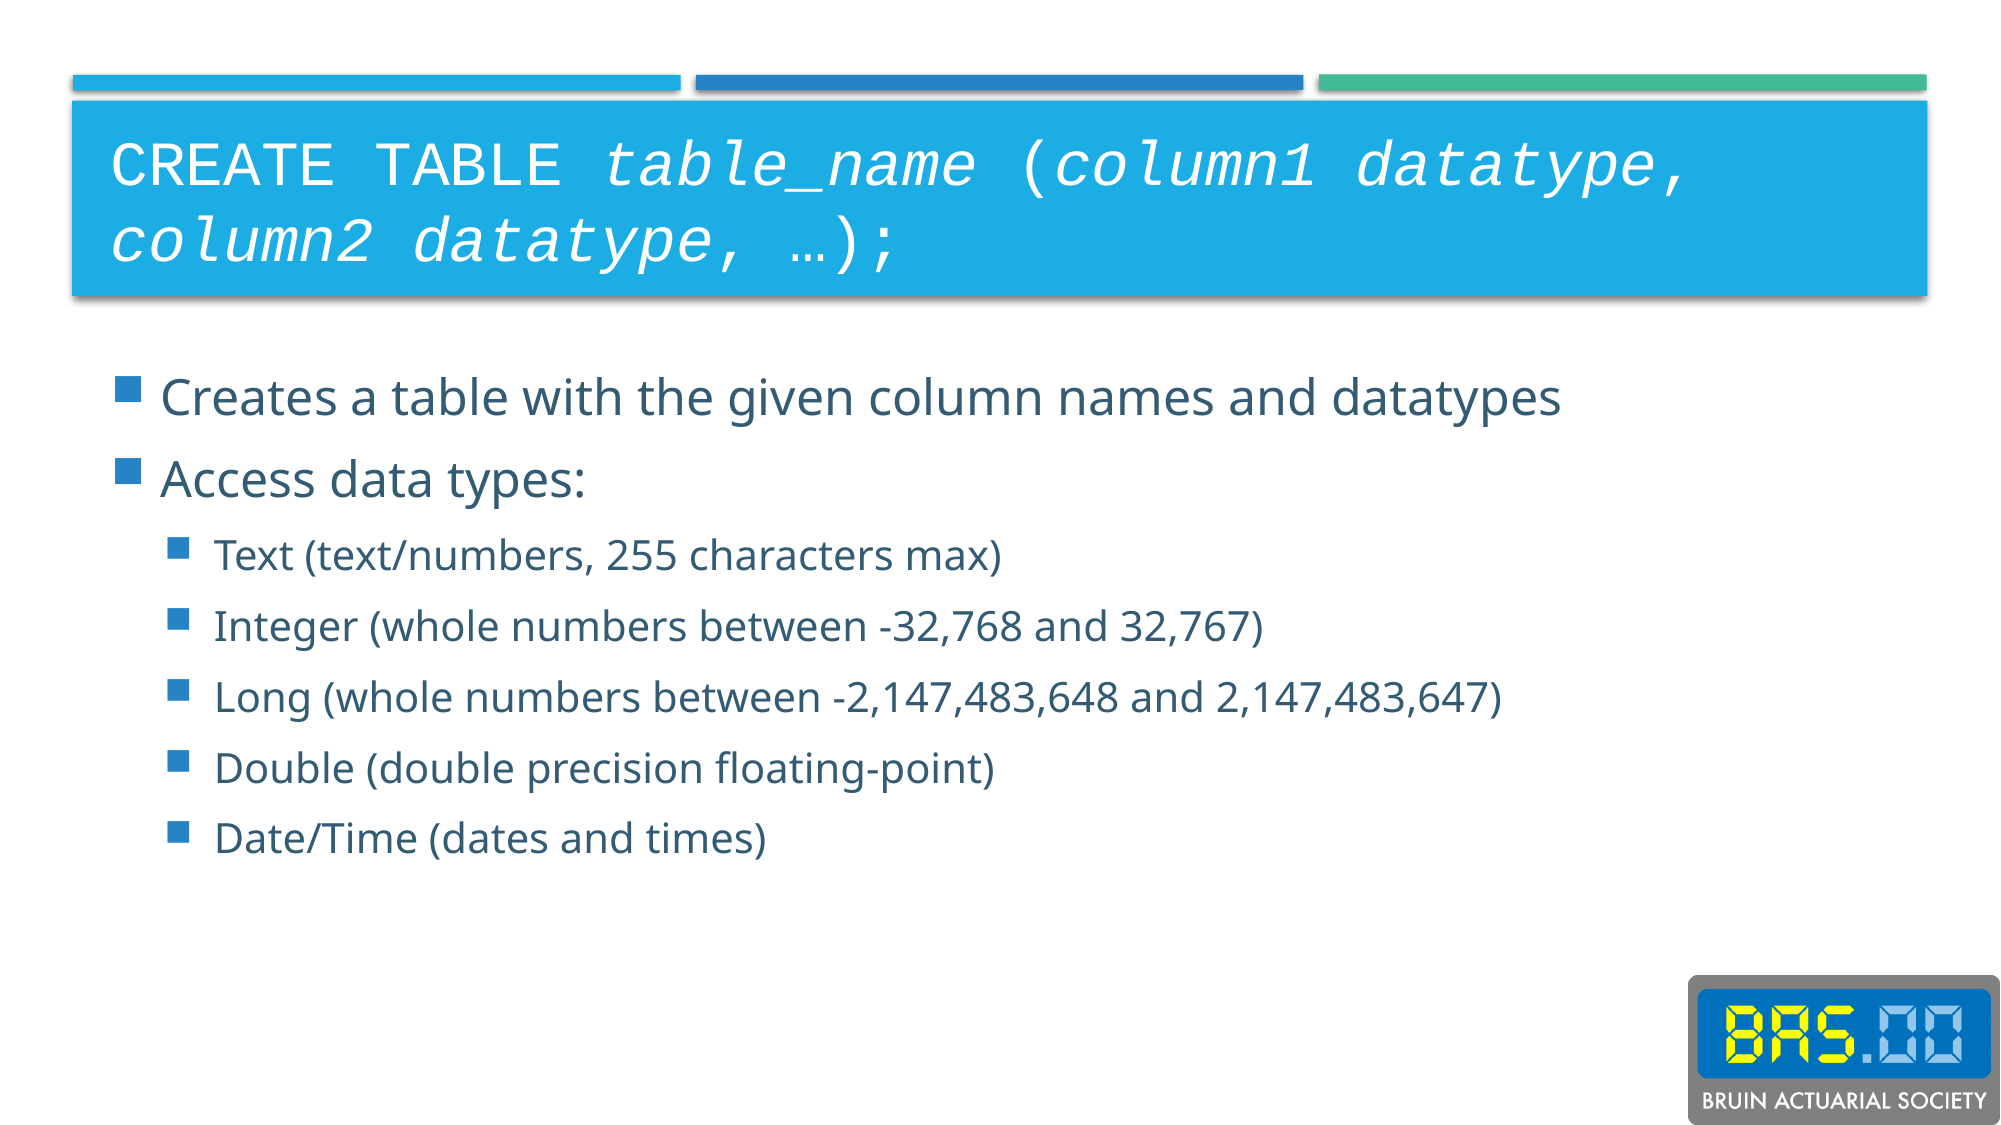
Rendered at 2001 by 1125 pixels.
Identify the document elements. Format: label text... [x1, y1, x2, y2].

list Creates a table with the given column names and datatypes Access data types: Text (text/numbers, 255 characters max) Integer (whole numbers between -32,768 and 32,767) Long (whole numbers between -2,147,483,648 and 2,147,483,647) Double (double precision floating-point) Date/Time (dates and times) [95, 357, 1905, 962]
picture [1688, 975, 2000, 1125]
title CREATE TABLE table_name (column1 datatype, column2 datatype, …); [95, 115, 1905, 282]
